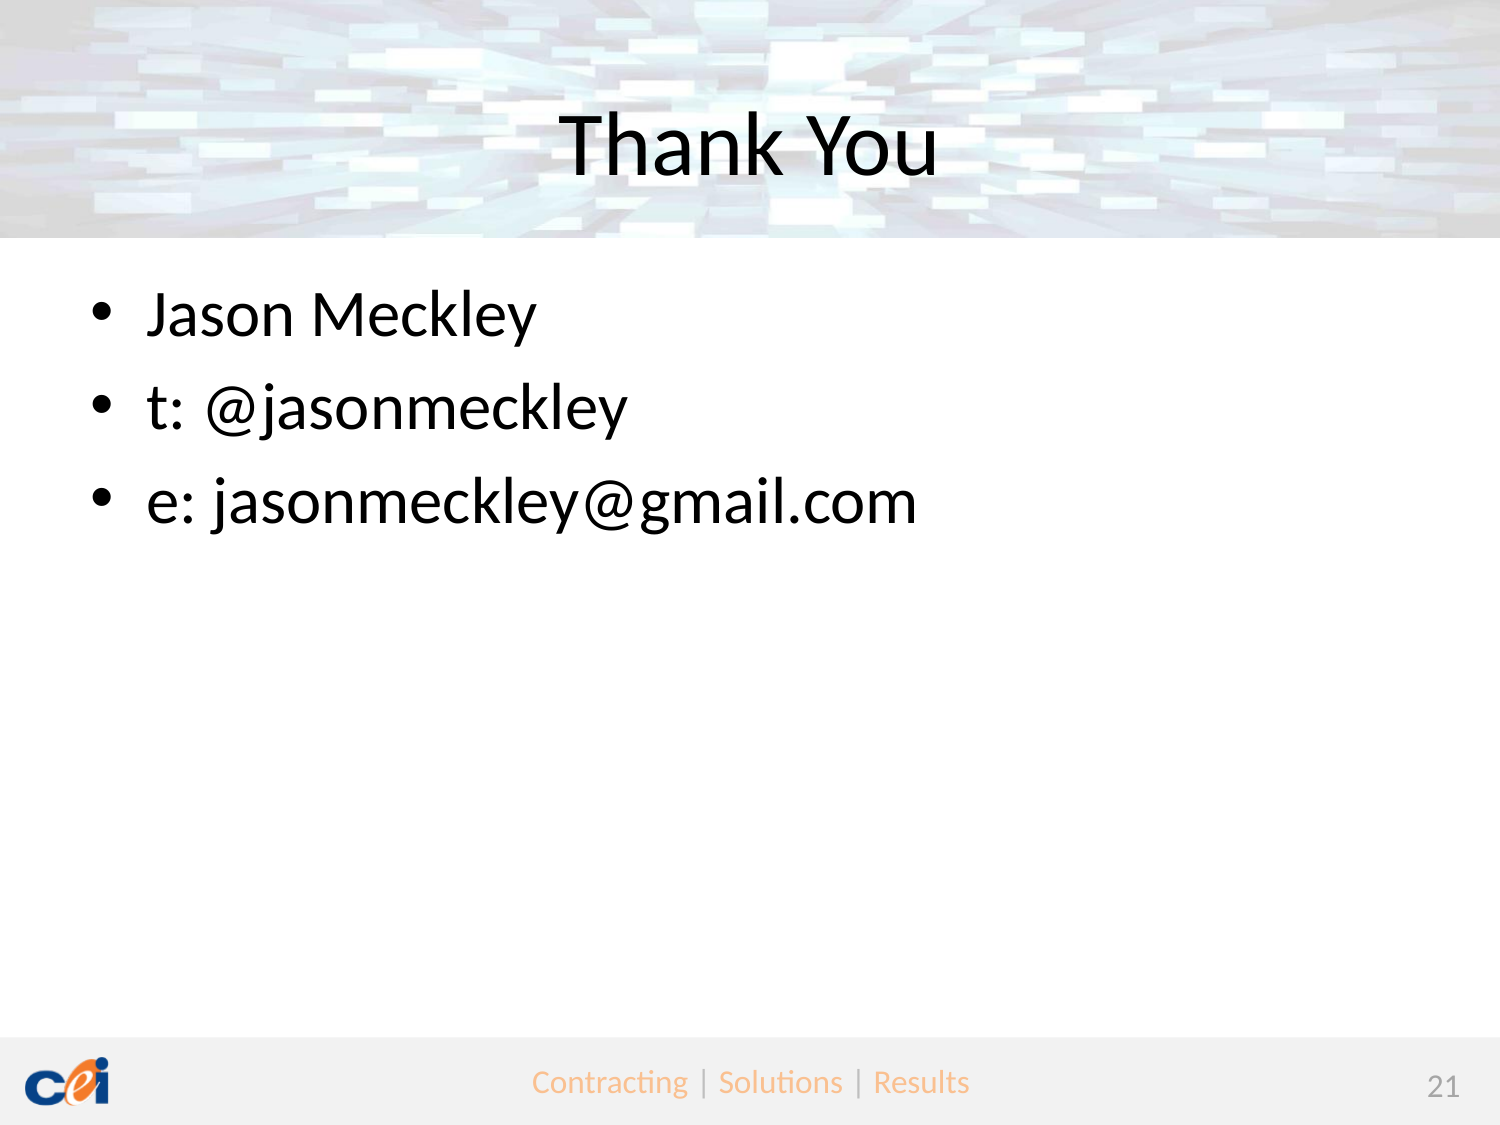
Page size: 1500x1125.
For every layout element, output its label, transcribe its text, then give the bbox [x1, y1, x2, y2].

picture [0, 0, 1500, 238]
picture [24, 1056, 114, 1106]
title Thank You [75, 45, 1425, 233]
list Jason Meckley t: @jasonmeckley e: jasonmeckley@gmail.com [75, 262, 1425, 1005]
